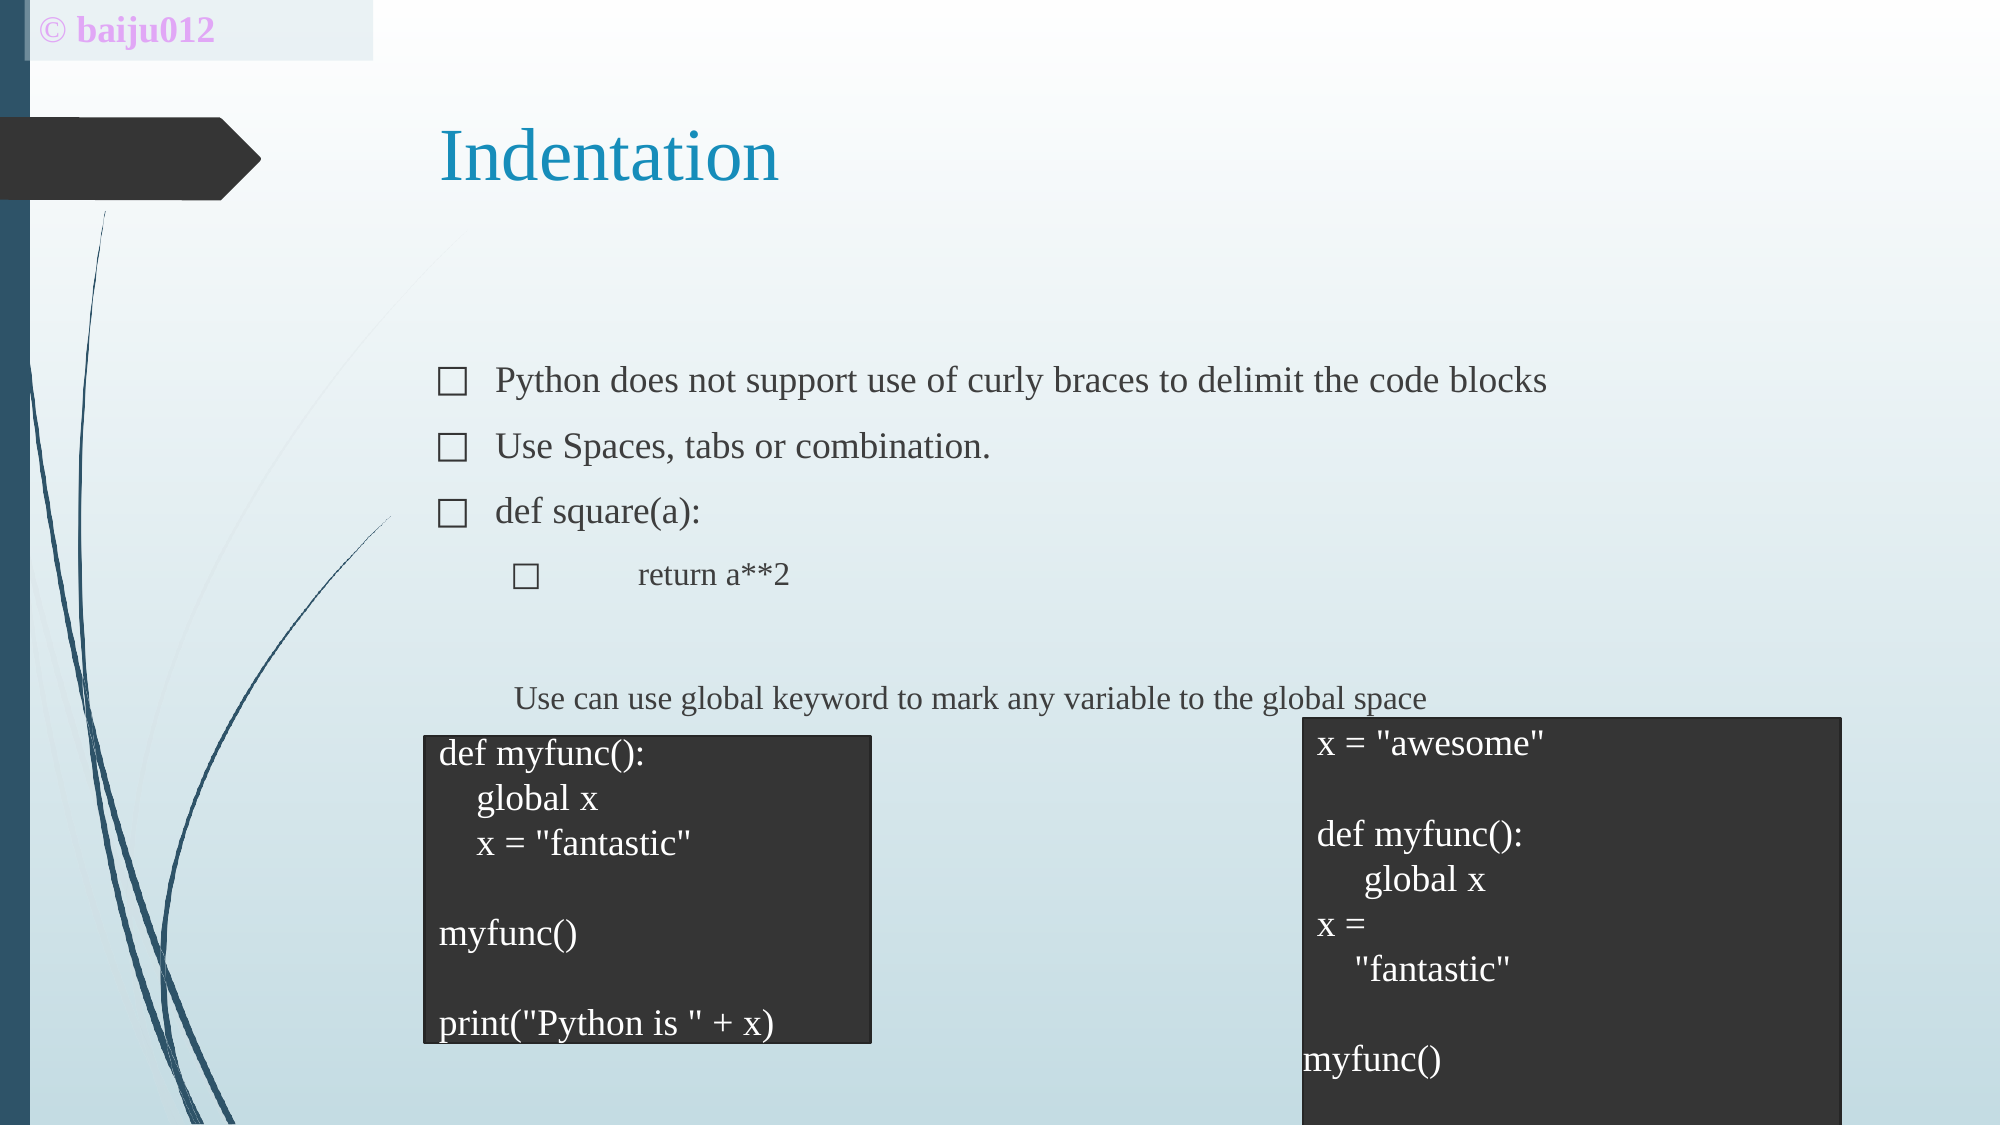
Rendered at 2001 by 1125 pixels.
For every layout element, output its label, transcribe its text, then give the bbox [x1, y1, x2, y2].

text_box x = "awesome" def myfunc(): global x x = "fantastic" myfunc() print("Python is " + x) [1302, 717, 1841, 1125]
picture [30, 0, 2000, 1125]
title © baiju012 [36, 2, 309, 193]
picture [30, 61, 36, 117]
text_box def myfunc(): global x x = "fantastic" myfunc() print("Python is " + x) [424, 736, 871, 1044]
text_box Indentation [437, 103, 783, 196]
text_box Python does not support use of curly braces to delimit the code blocks Use Spaces, tabs or combination. def square(a): □ return a**2 Use can use global keyword to mark any variable to the global space [432, 331, 1548, 717]
